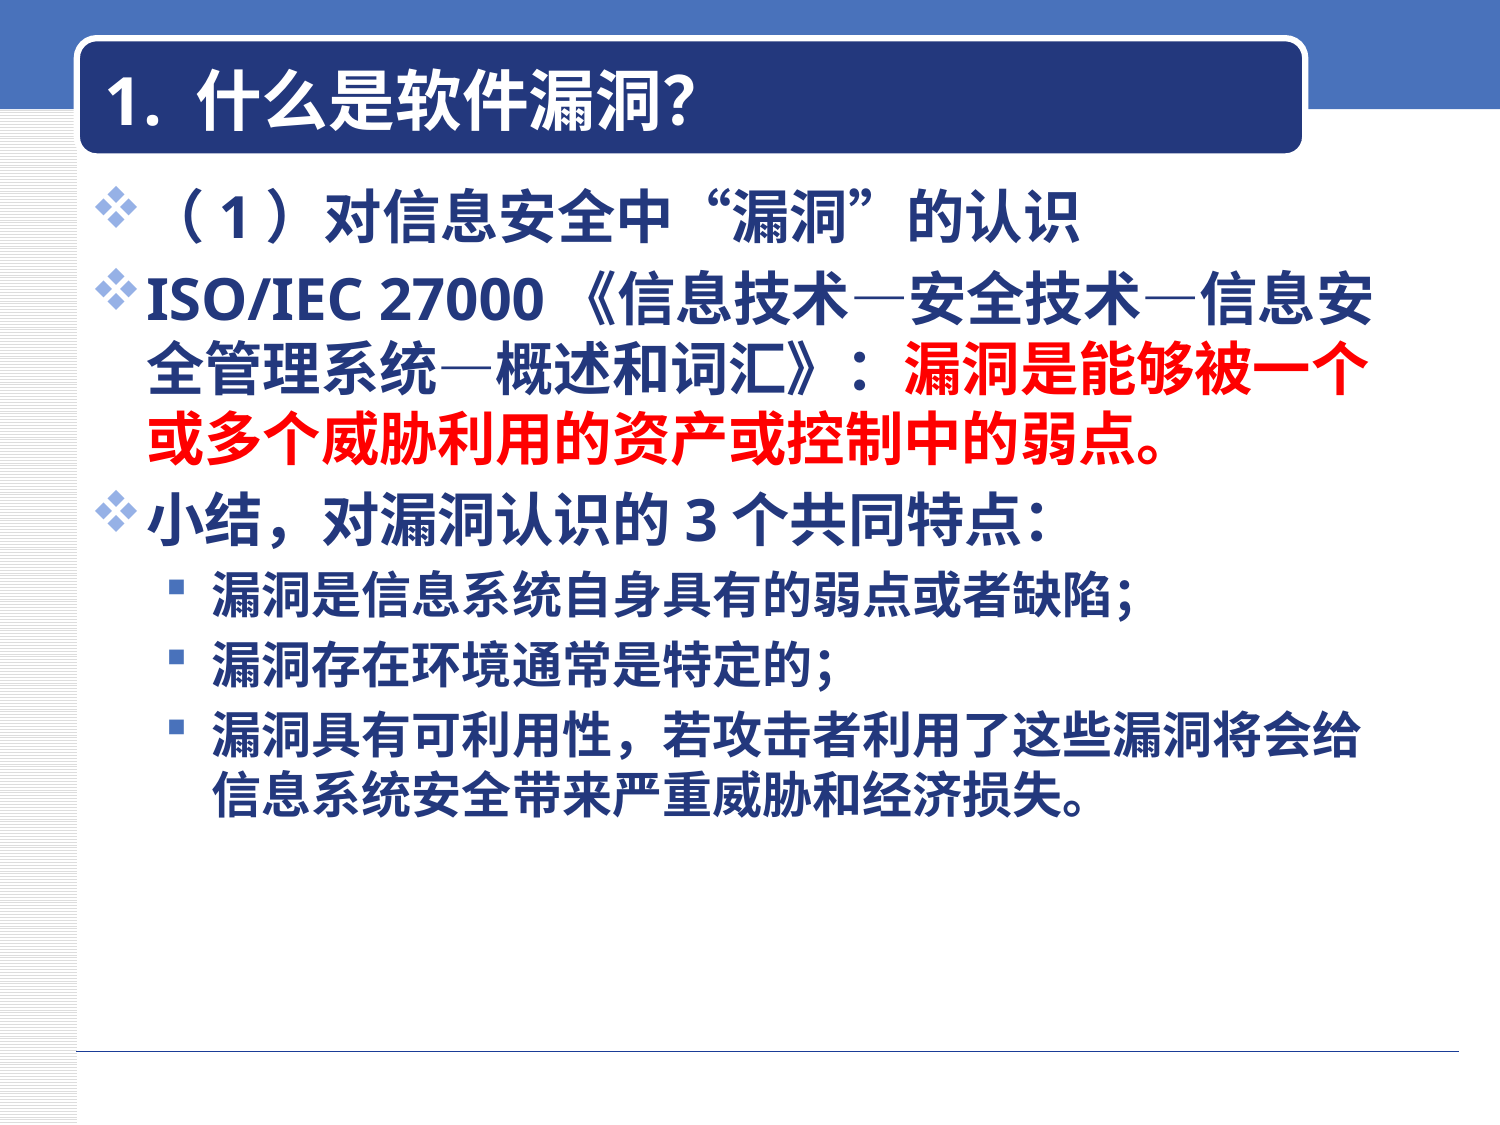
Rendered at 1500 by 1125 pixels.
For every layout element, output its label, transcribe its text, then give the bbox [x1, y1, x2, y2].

list （1）对信息安全中“漏洞”的认识 ISO/IEC 27000《信息技术—安全技术—信息安全管理系统—概述和词汇》：漏洞是能够被一个或多个威胁利用的资产或控制中的弱点。 小结，对漏洞认识的3个共同特点： 漏洞是信息系统自身具有的弱点或者缺陷； 漏洞存在环境通常是特定的； 漏洞具有可利用性，若攻击者利用了这些漏洞将会给信息系统安全带来严重威胁和经济损失。 [75, 172, 1425, 920]
title 1. 什么是软件漏洞？ [89, 52, 1317, 145]
